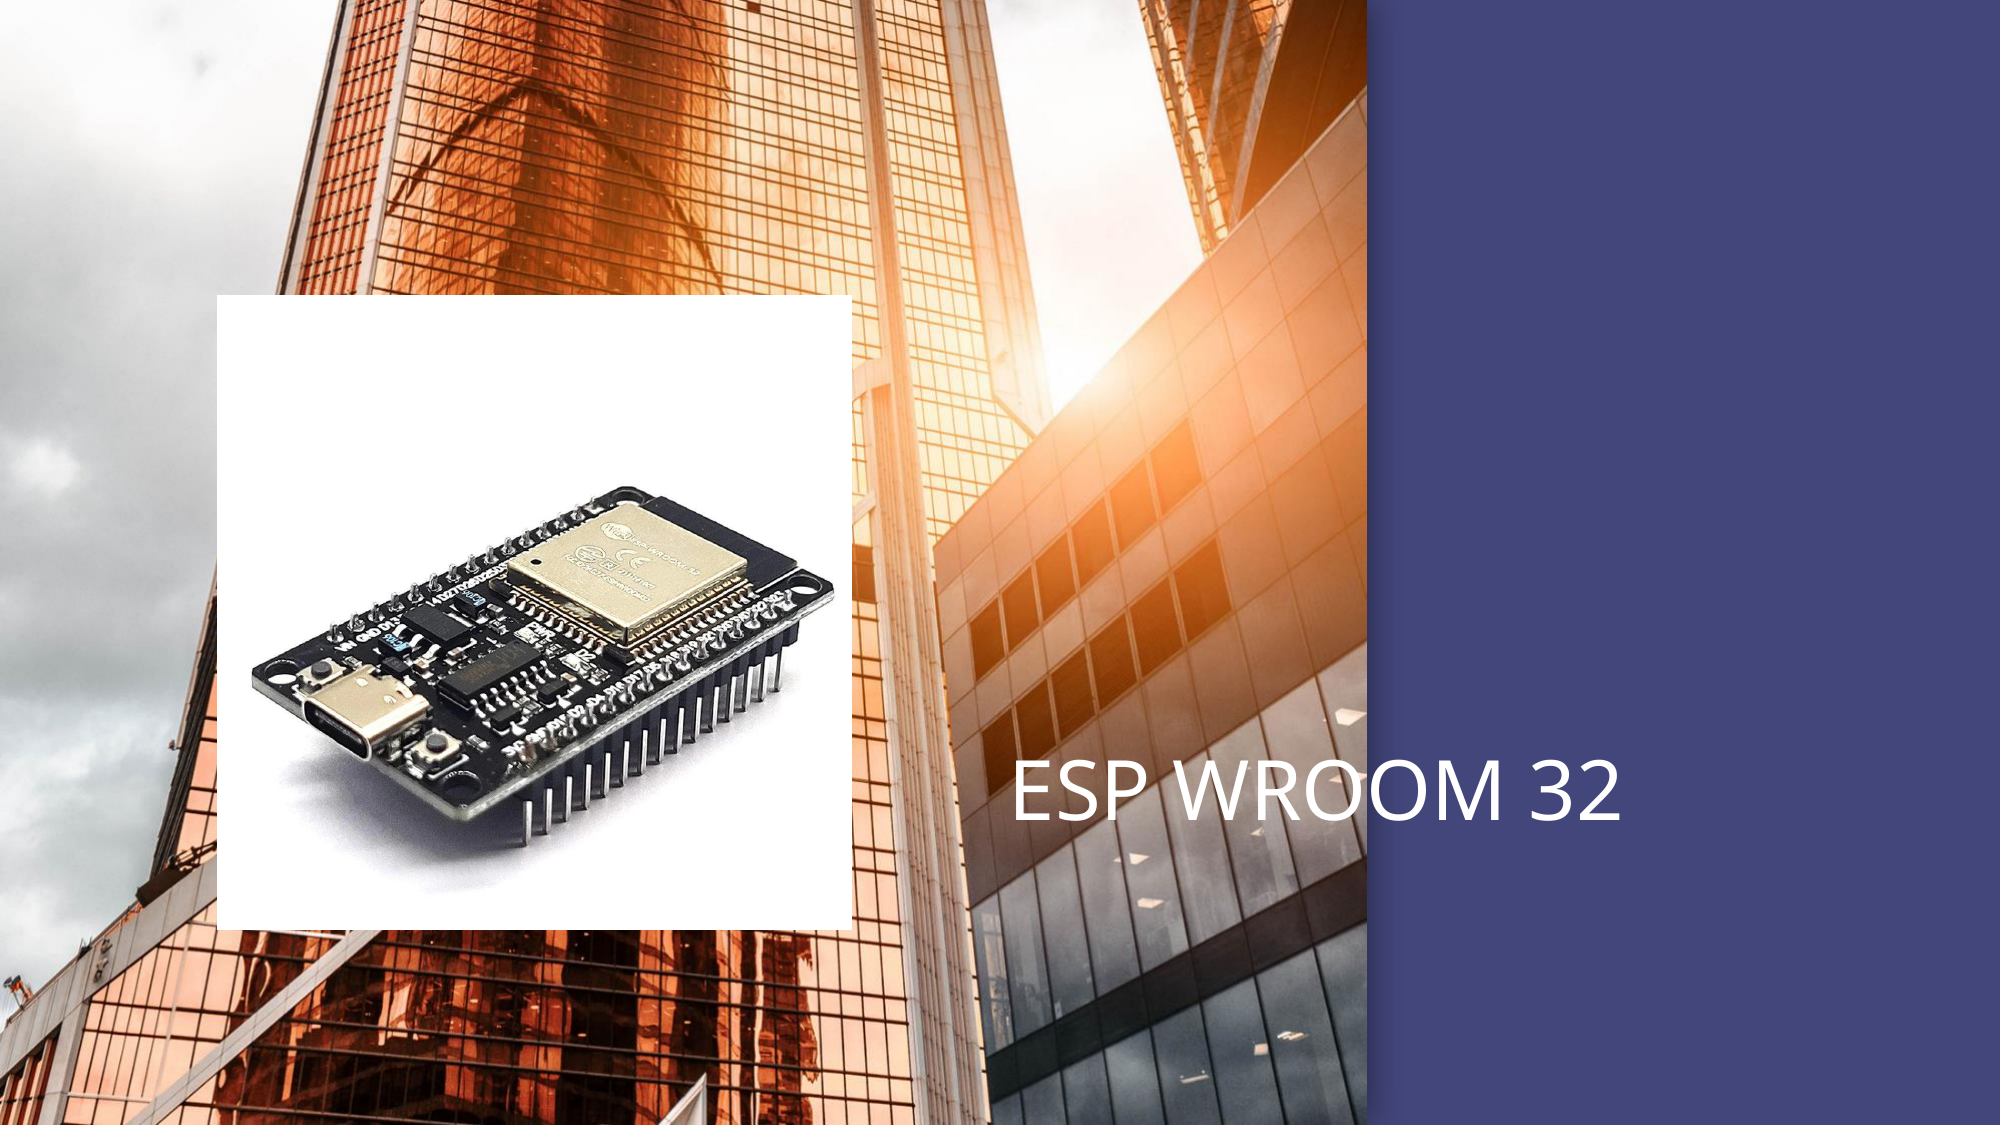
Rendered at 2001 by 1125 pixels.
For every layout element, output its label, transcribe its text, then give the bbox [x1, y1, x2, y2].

picture [0, 0, 1367, 1125]
subtitle ESP WROOM 32 [1370, 675, 1794, 900]
